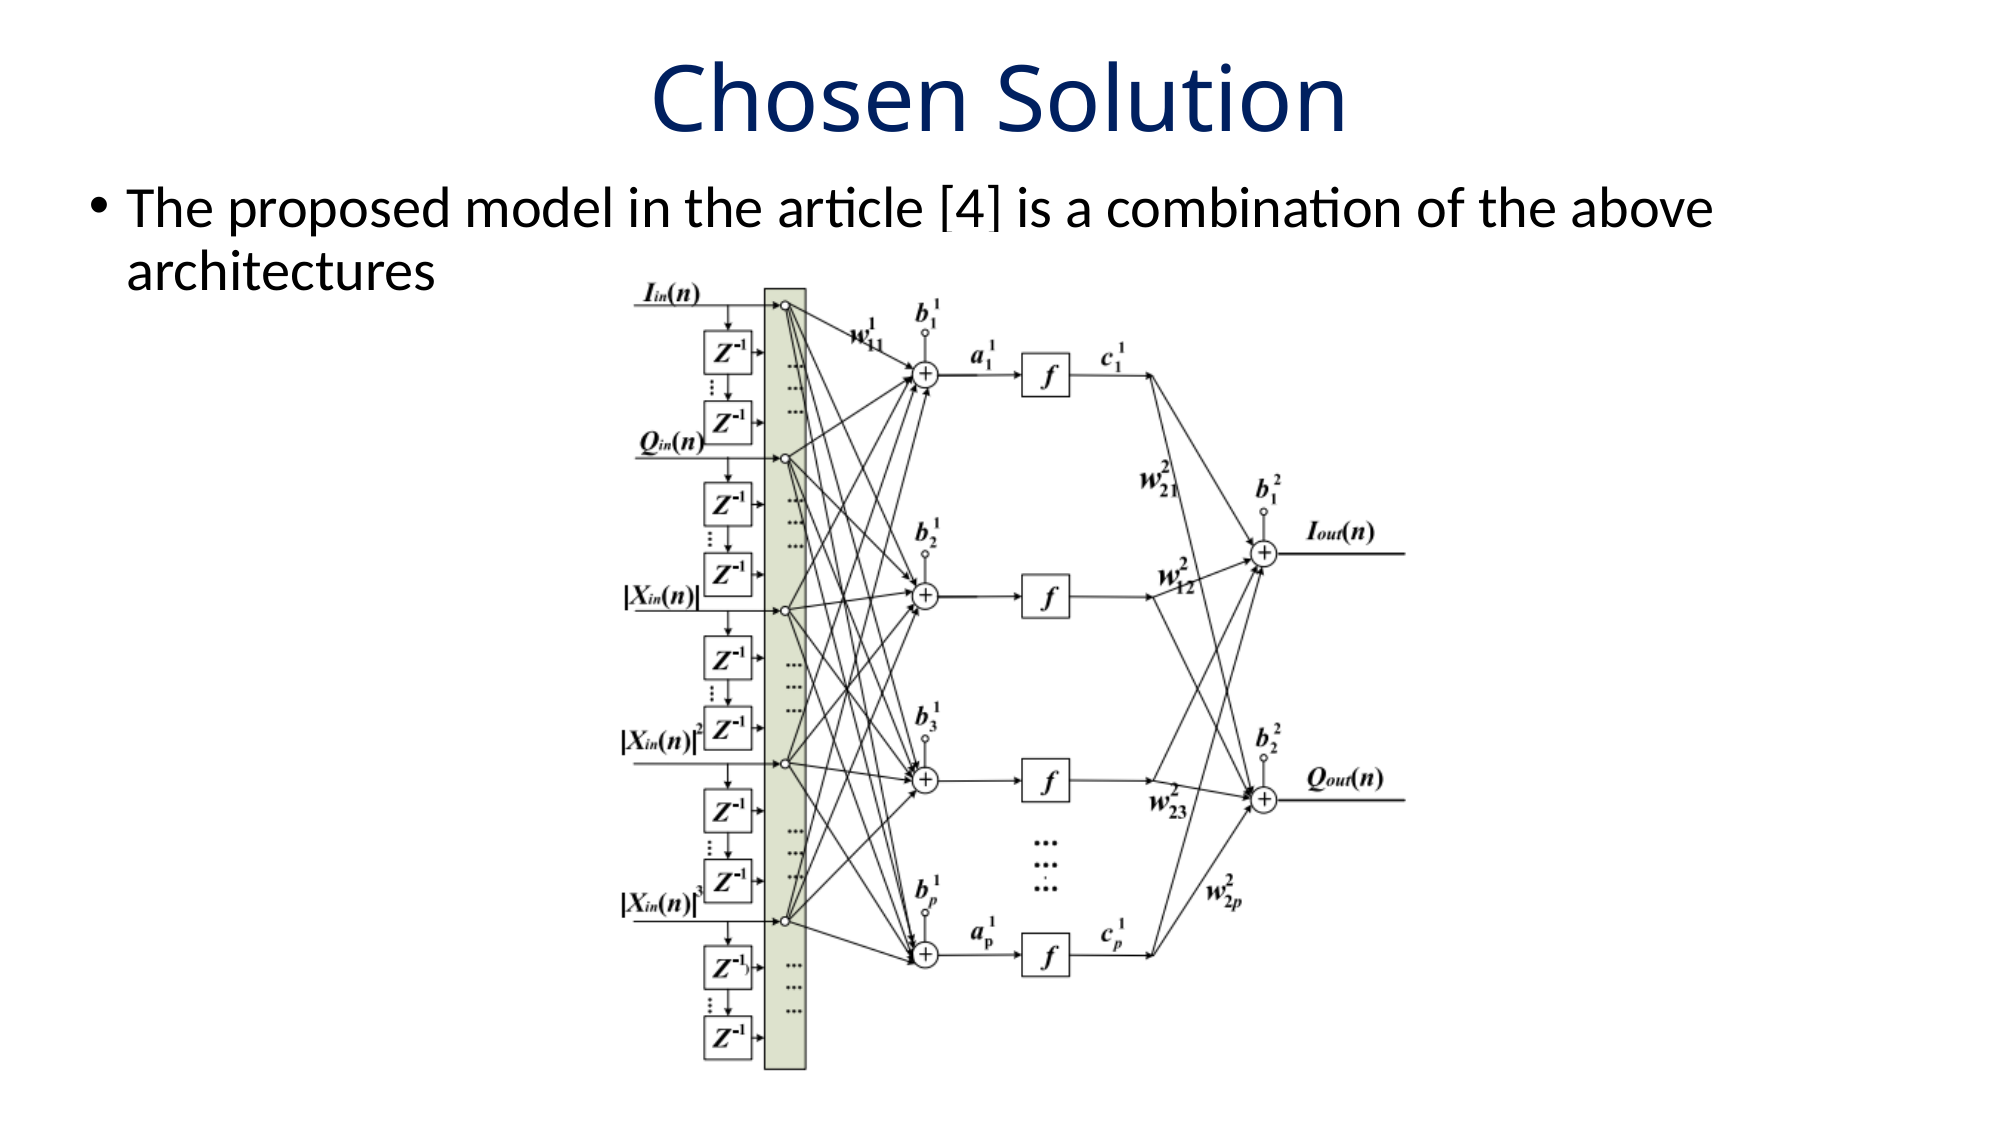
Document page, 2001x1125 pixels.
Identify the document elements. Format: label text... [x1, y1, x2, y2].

text_box Chosen Solution [99, 45, 1900, 233]
text_box The proposed model in the article [4] is a combination of the above architectures [74, 78, 1875, 941]
picture [602, 232, 1477, 1092]
